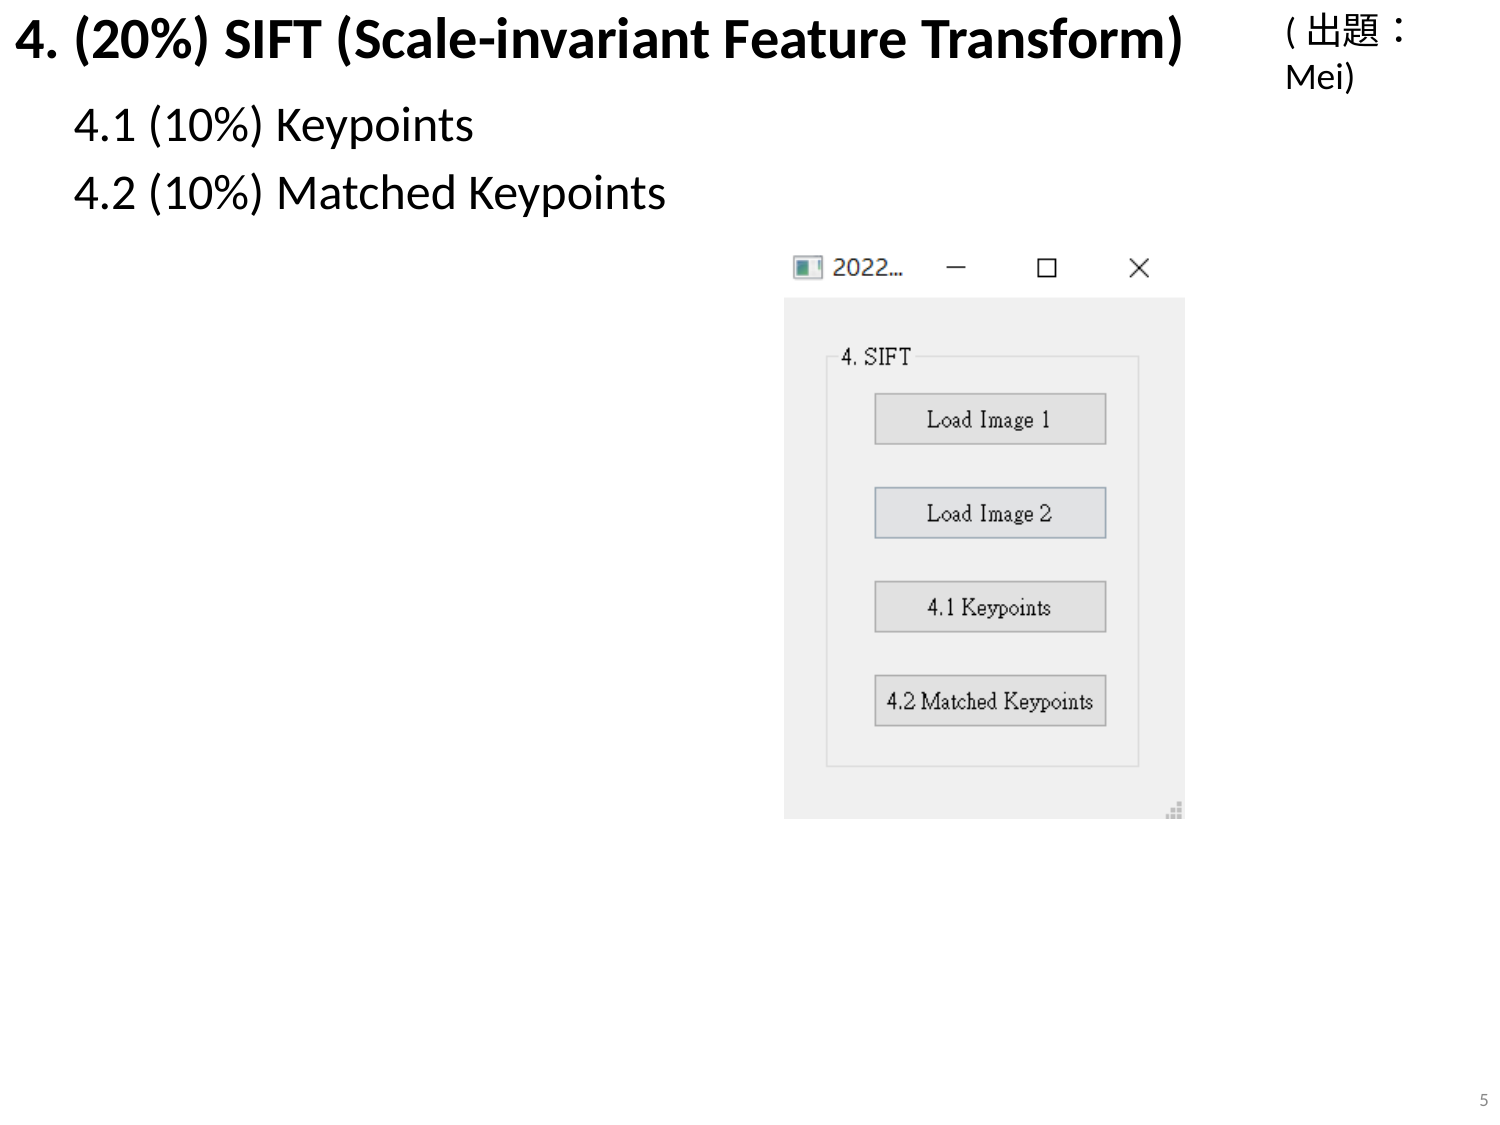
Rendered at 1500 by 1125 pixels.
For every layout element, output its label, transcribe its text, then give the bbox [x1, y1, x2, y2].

picture [783, 240, 1185, 819]
text_box (出題：Mei) [1270, 0, 1500, 105]
title 4. (20%) SIFT (Scale-invariant Feature Transform) [0, 0, 1270, 80]
list 4.1 (10%) Keypoints 4.2 (10%) Matched Keypoints [0, 76, 1105, 453]
slide_number 5 [1162, 1076, 1500, 1122]
